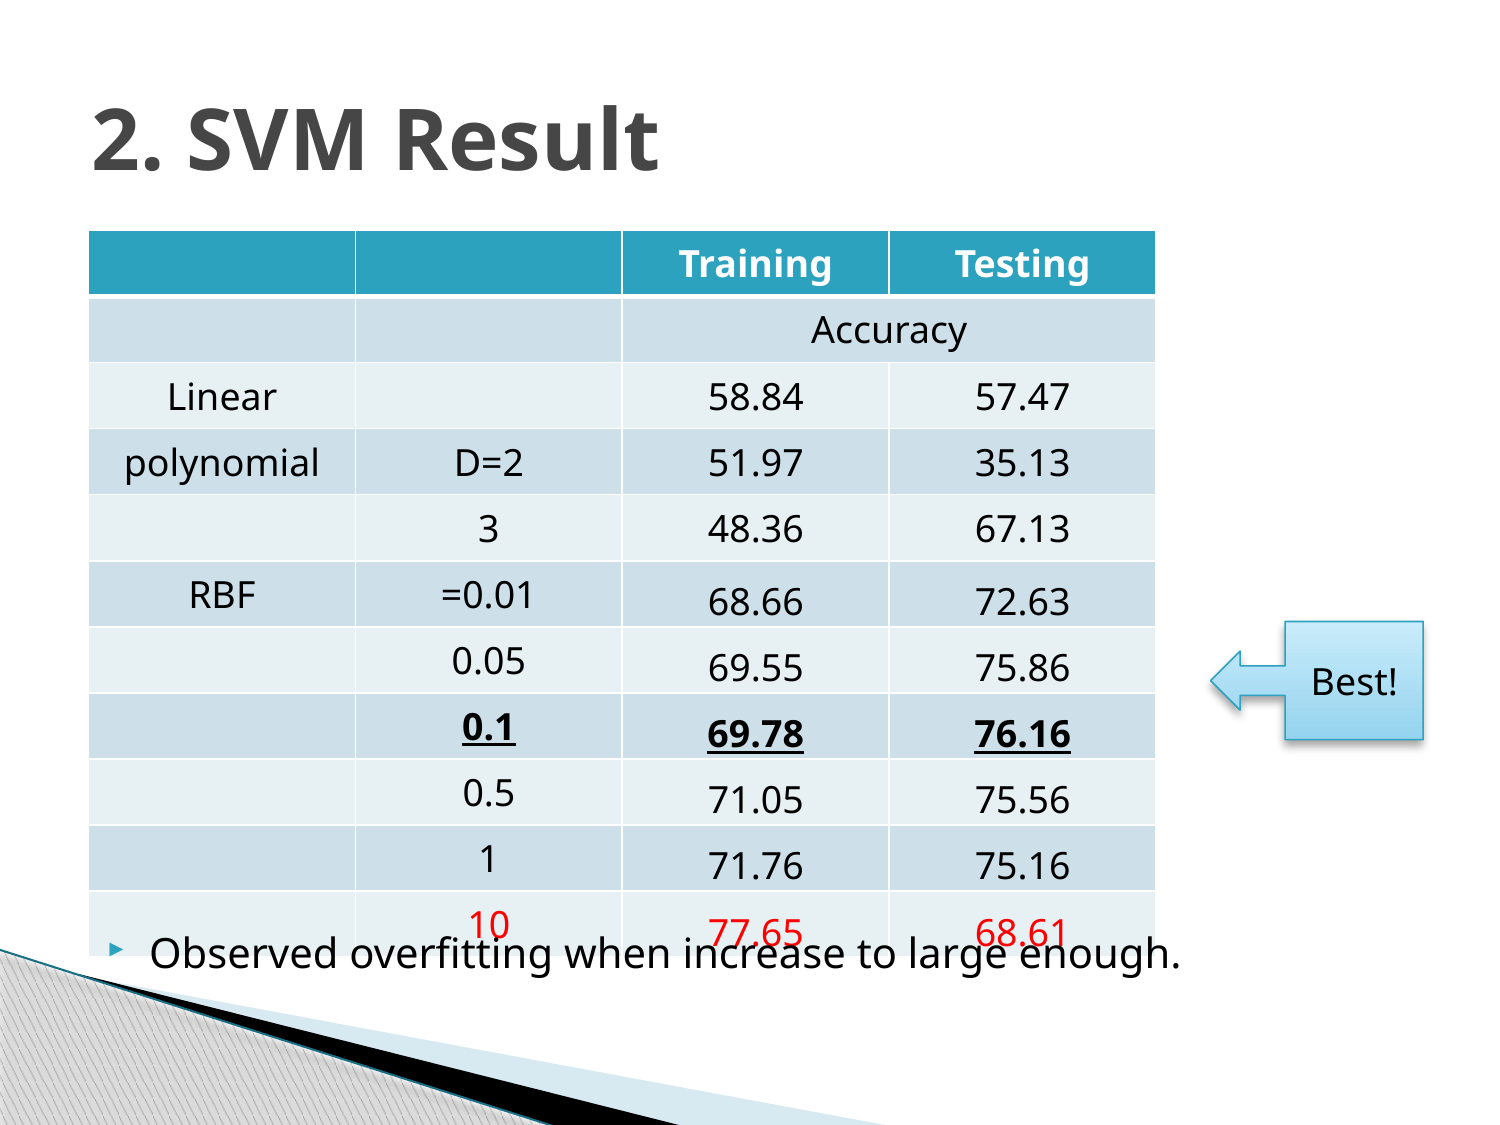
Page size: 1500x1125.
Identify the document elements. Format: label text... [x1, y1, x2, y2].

text_box Best! [1210, 620, 1424, 741]
title 2. SVM Result [76, 42, 1427, 231]
